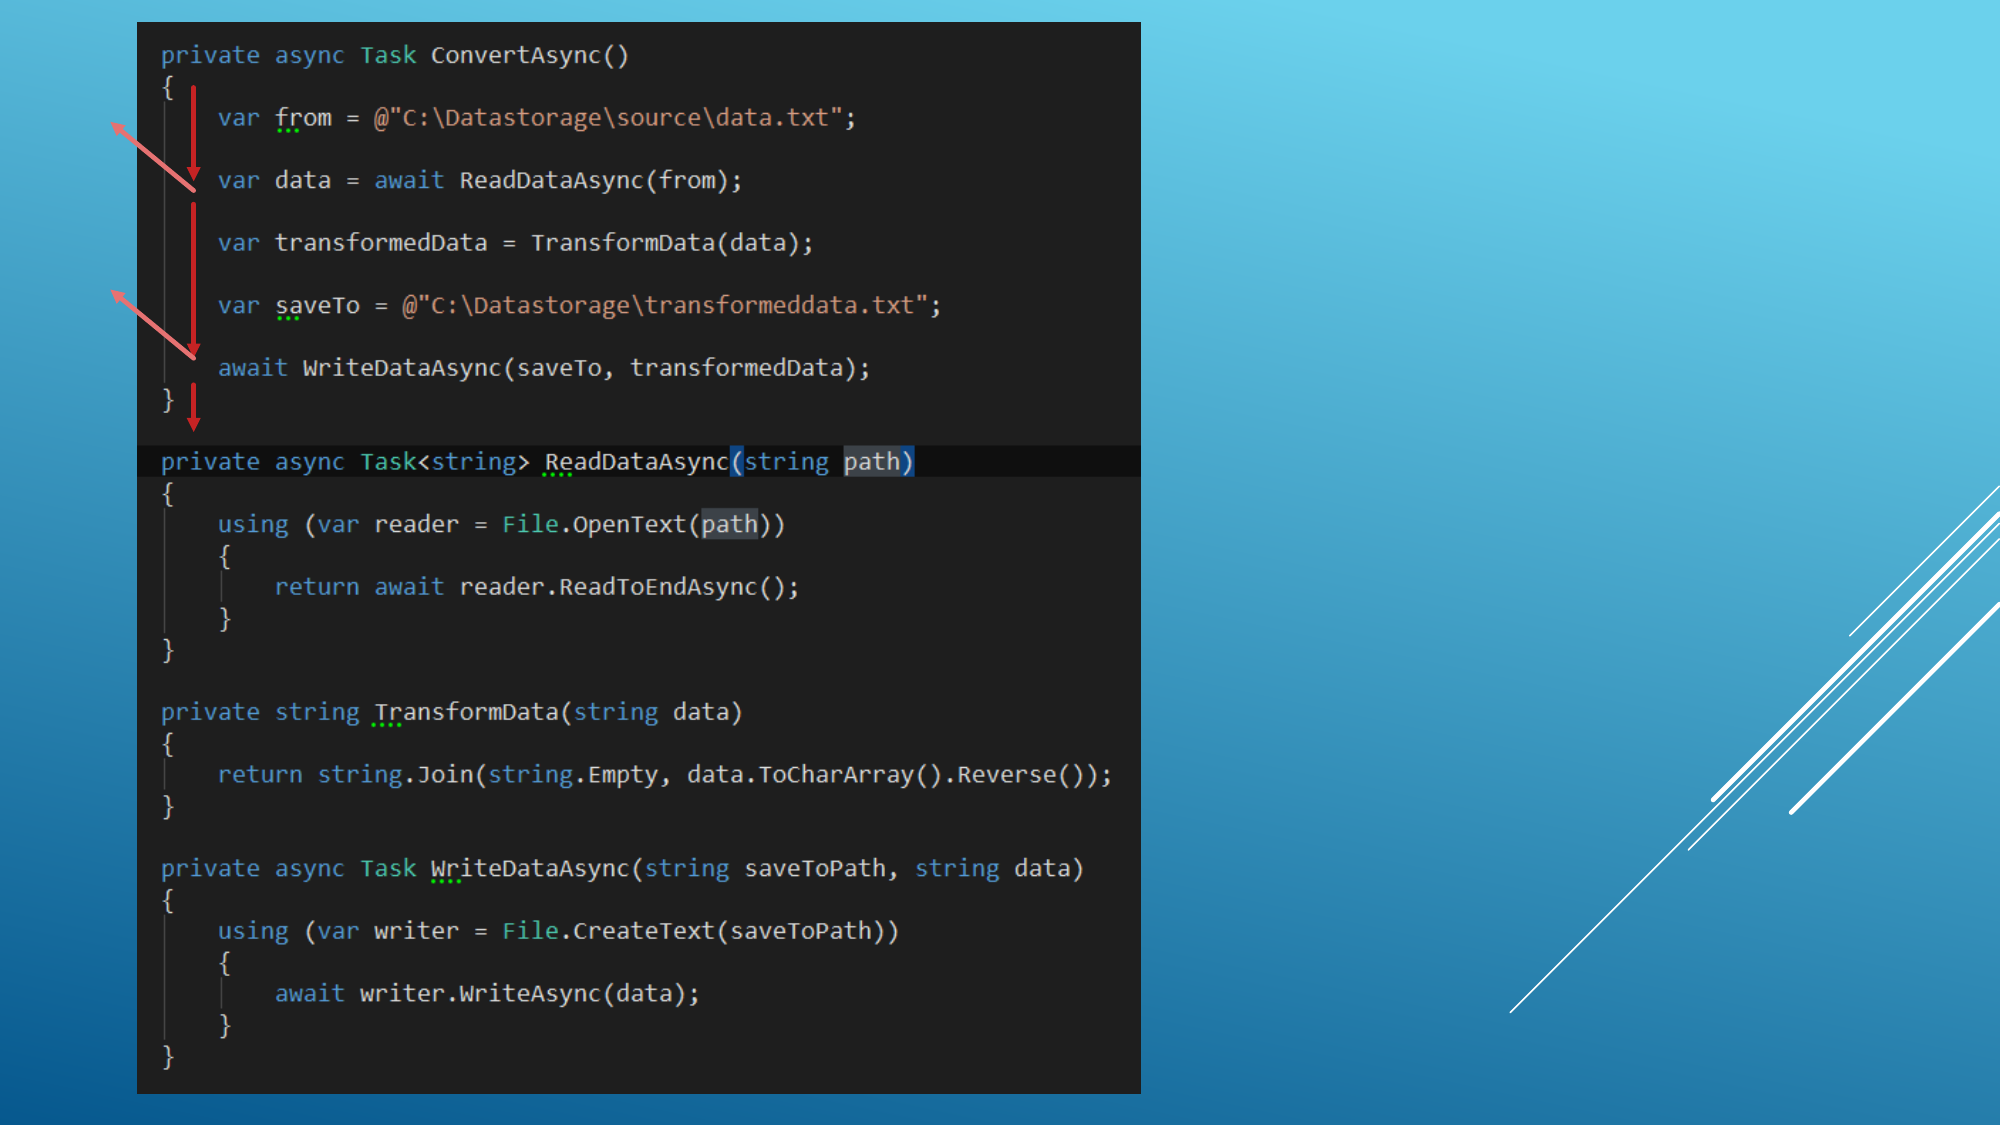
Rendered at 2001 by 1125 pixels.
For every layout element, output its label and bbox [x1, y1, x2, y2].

text_box [110, 121, 194, 191]
text_box [110, 289, 194, 359]
picture [137, 22, 1141, 1094]
